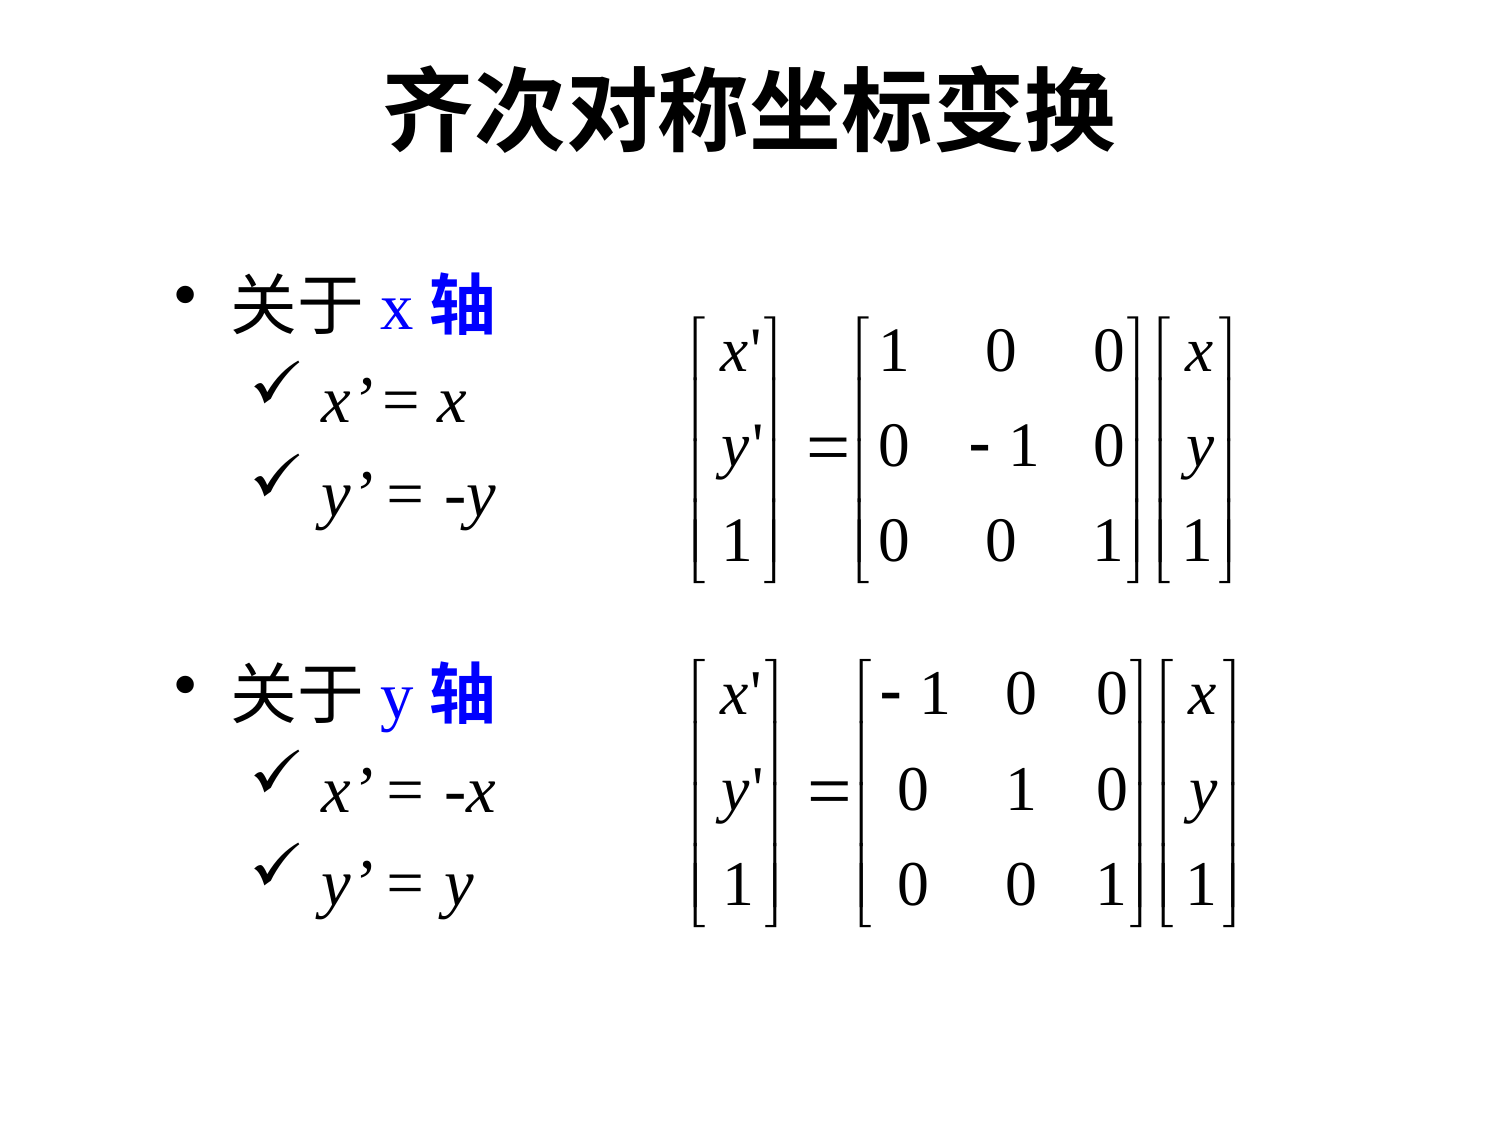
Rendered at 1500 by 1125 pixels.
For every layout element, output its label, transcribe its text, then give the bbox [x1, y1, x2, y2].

list 关于x轴 x’ = x y’ = -y 关于y轴 x’ = -x y’ = y [159, 255, 822, 999]
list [678, 302, 1255, 599]
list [678, 645, 1259, 943]
title 齐次对称坐标变换 [75, 45, 1425, 200]
